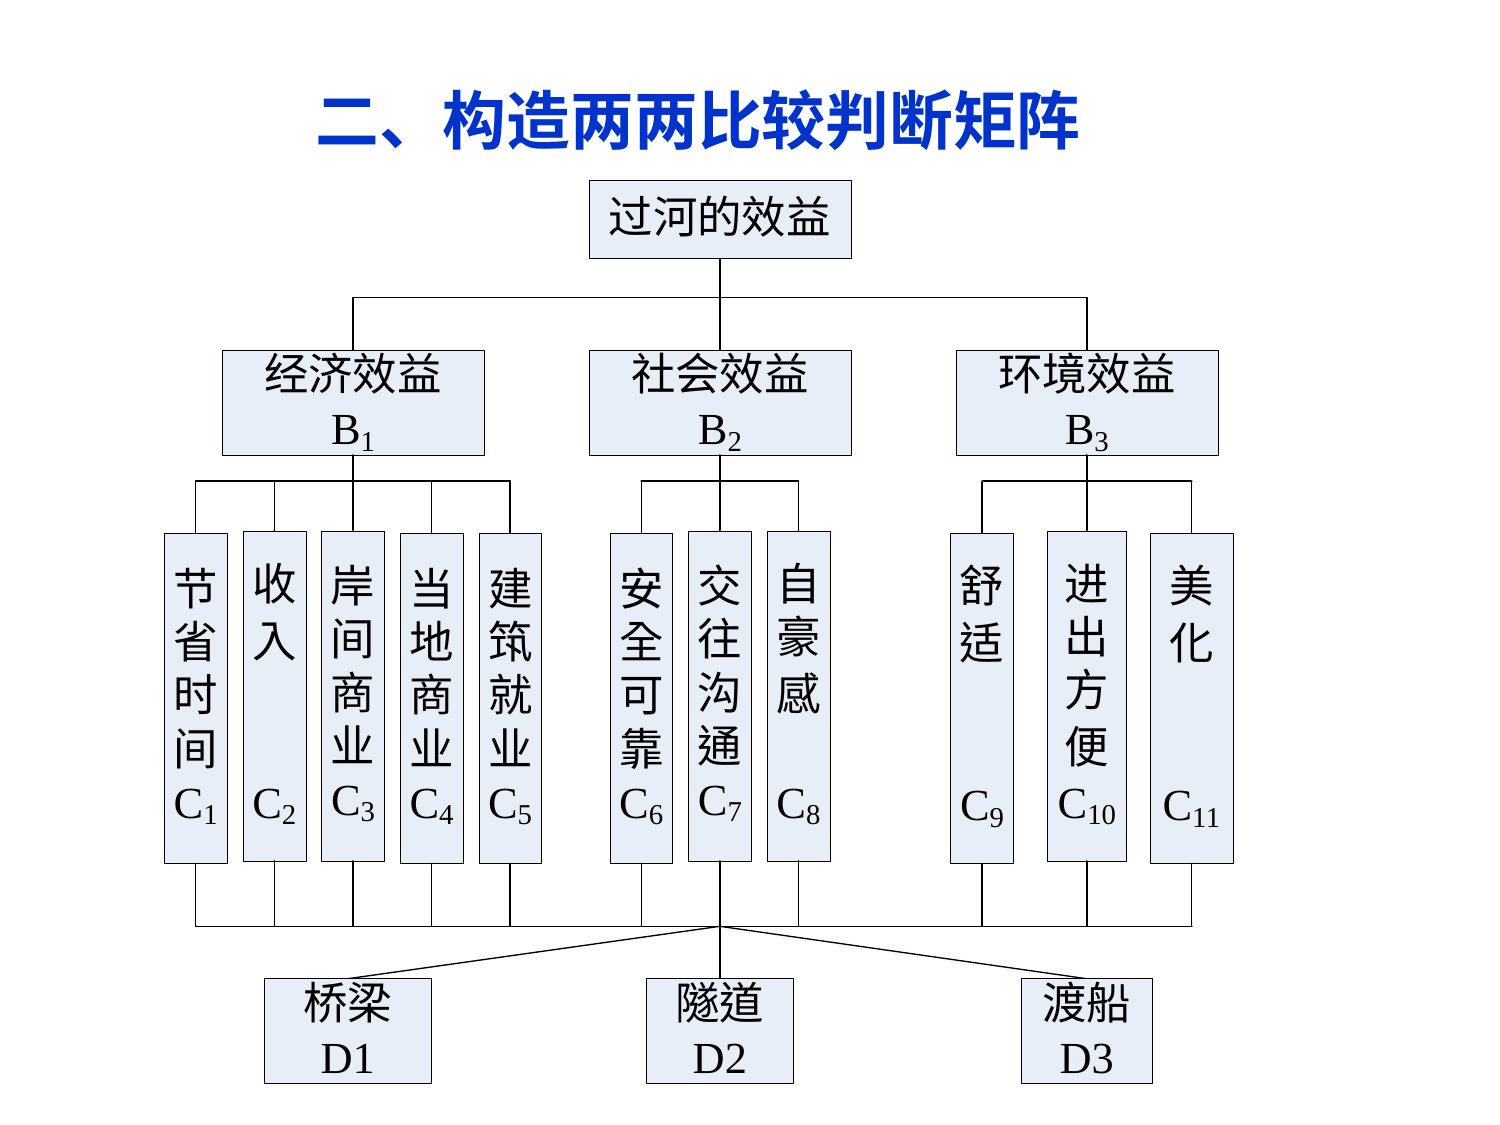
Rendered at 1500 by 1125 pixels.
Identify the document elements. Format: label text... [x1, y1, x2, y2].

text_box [161, 177, 1237, 1092]
title 二、构造两两比较判断矩阵 [0, 72, 1396, 165]
